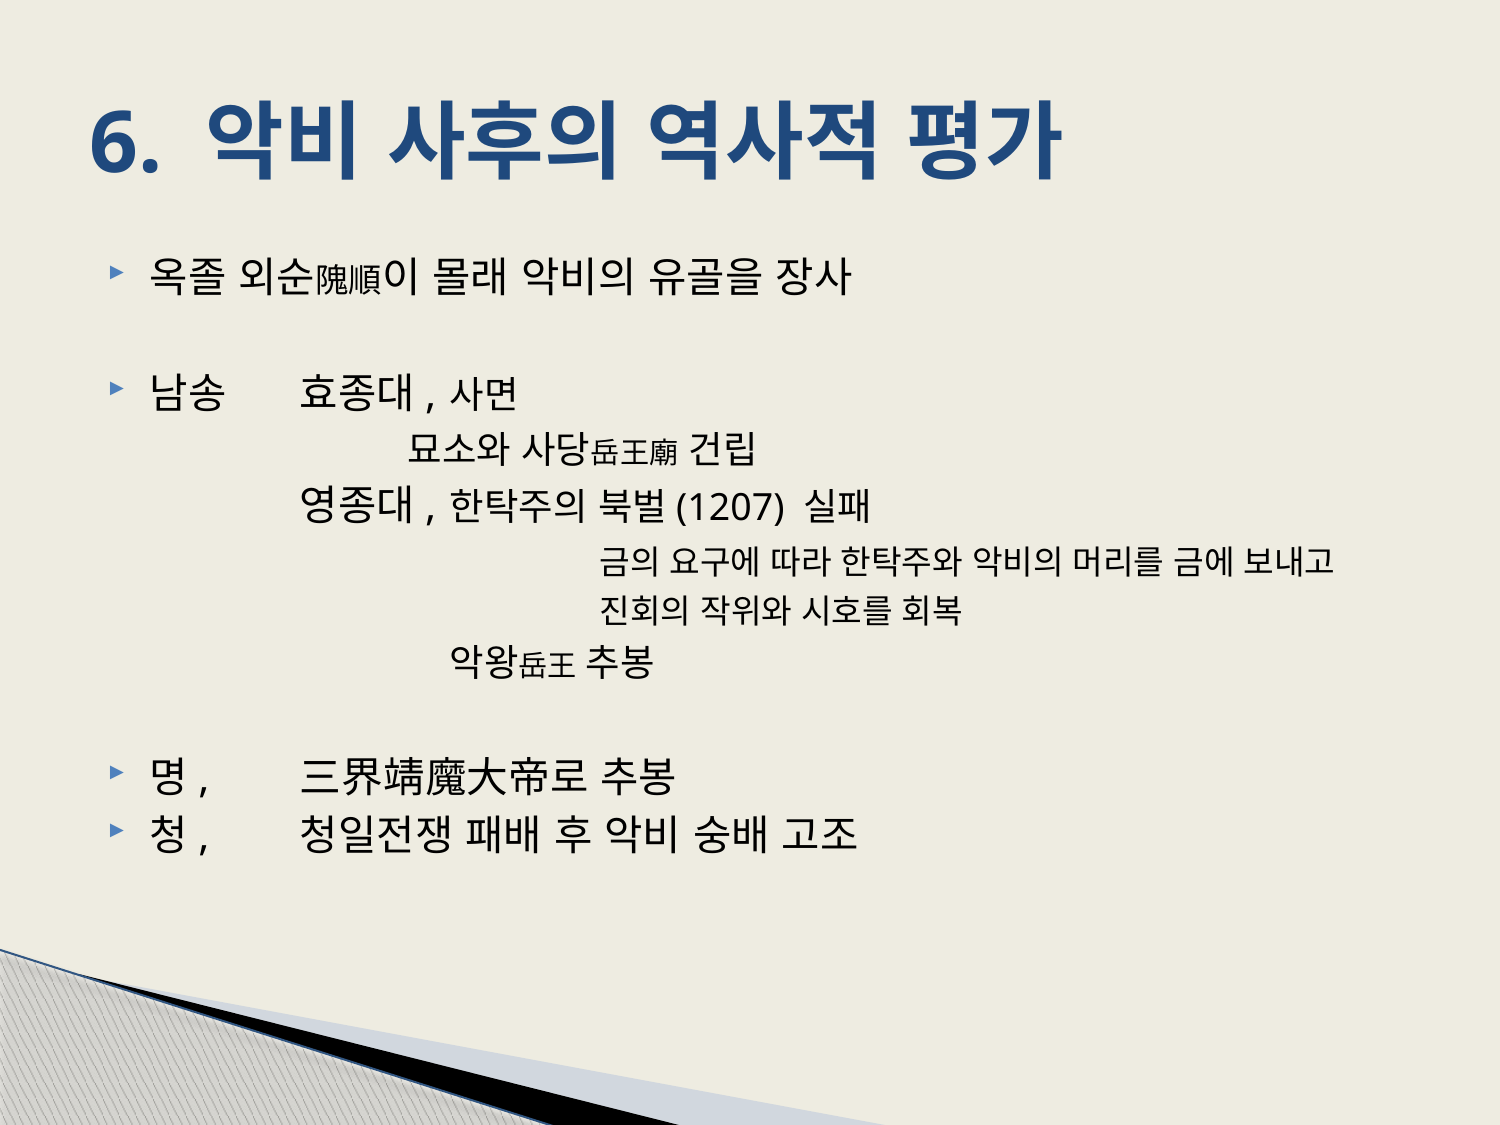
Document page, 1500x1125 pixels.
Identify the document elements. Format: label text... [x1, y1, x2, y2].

list 옥졸 외순隗順이 몰래 악비의 유골을 장사 남송 효종대, 사면 묘소와 사당岳王廟 건립 영종대, 한탁주의 북벌(1207) 실패 금의 요구에 따라 한탁주와 악비의 머리를 금에 보내고 진회의 작위와 시호를 회복 악왕岳王 추봉 명, 三界靖魔大帝로 추봉 청, 청일전쟁 패배 후 악비 숭배 고조 [75, 243, 1425, 986]
title 6. 악비 사후의 역사적 평가 [75, 45, 1425, 233]
